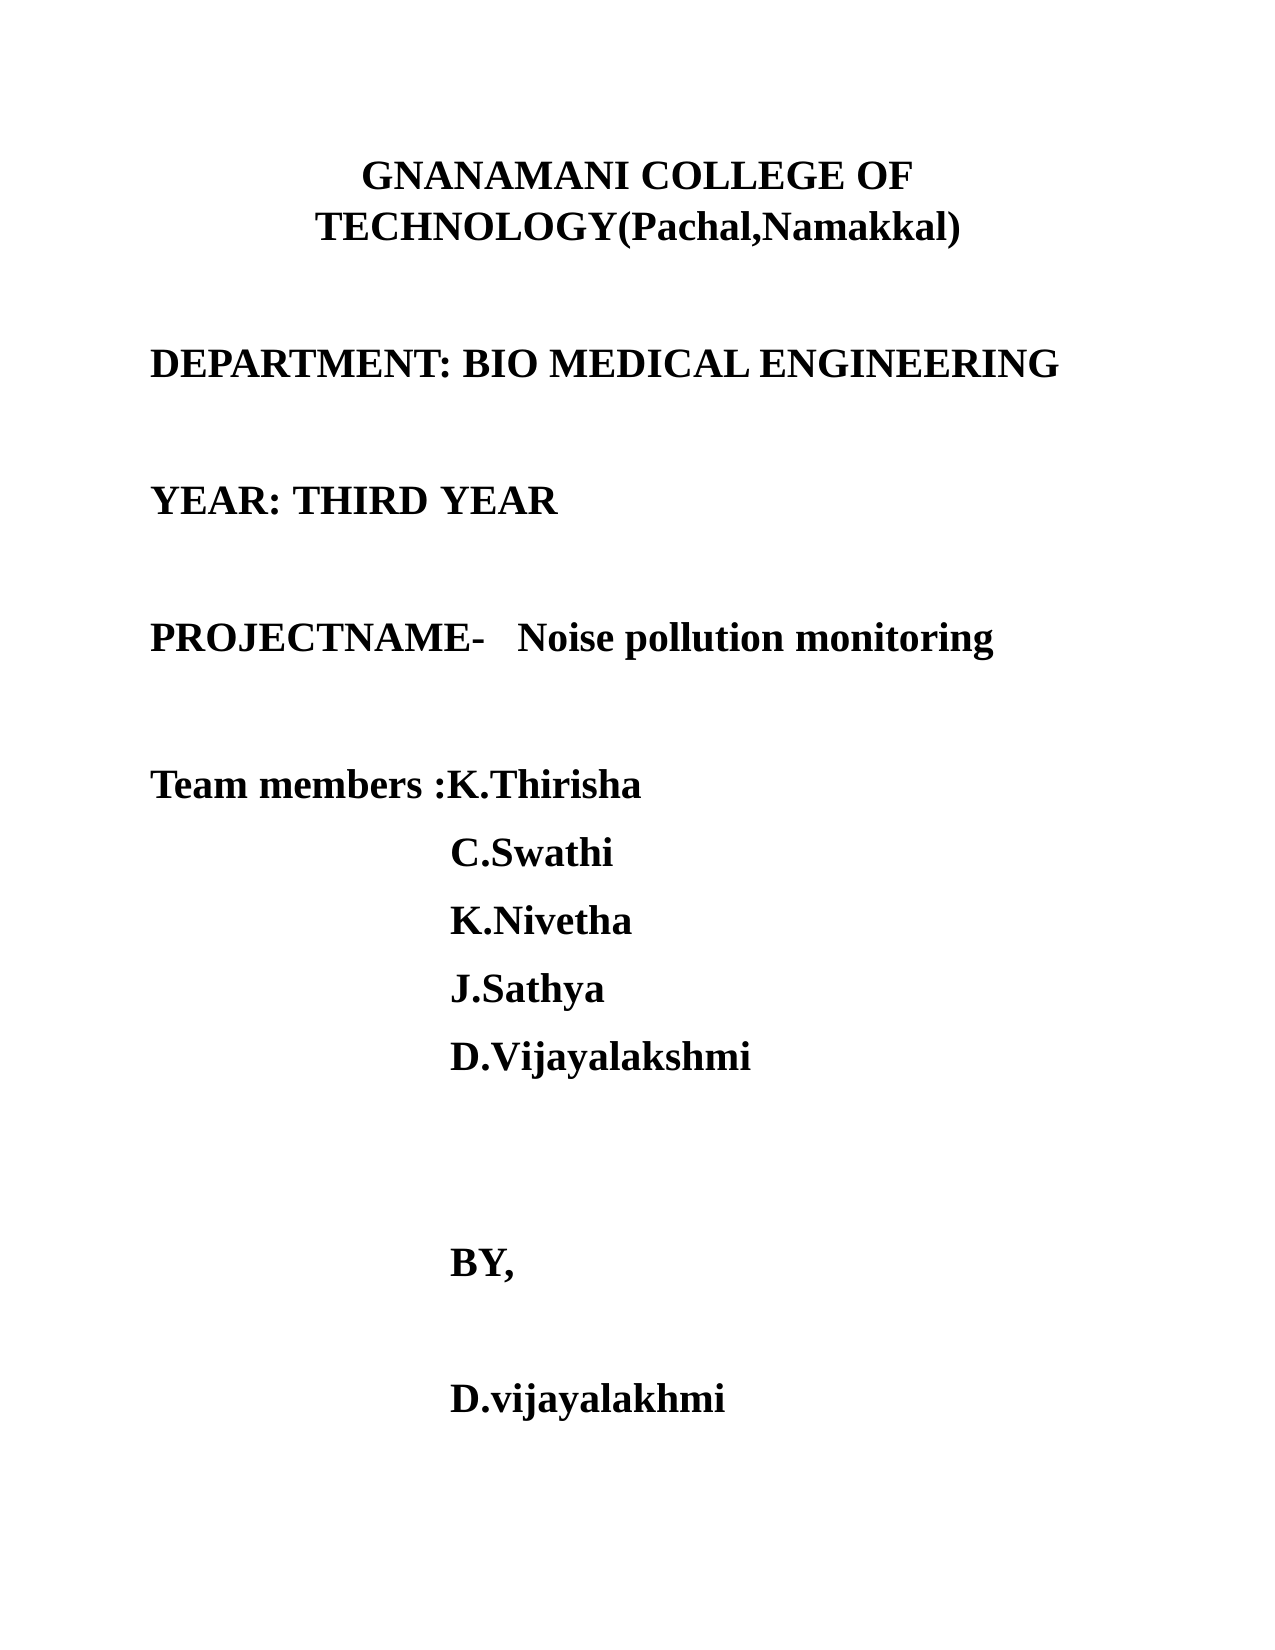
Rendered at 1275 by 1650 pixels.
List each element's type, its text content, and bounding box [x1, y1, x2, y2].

text_box Noise pollution monitoring [515, 607, 997, 660]
text_box PROJECTNAME- [147, 607, 489, 660]
text_box Team members :K.Thirisha C.Swathi K.Nivetha J.Sathya D.Vijayalakshmi BY, D.vijayalakhmi [147, 735, 769, 1421]
text_box GNANAMANI COLLEGE OF TECHNOLOGY(Pachal,Namakkal) DEPARTMENT: BIO MEDICAL ENGINEERING YEAR: THIRD YEAR [147, 145, 1072, 523]
